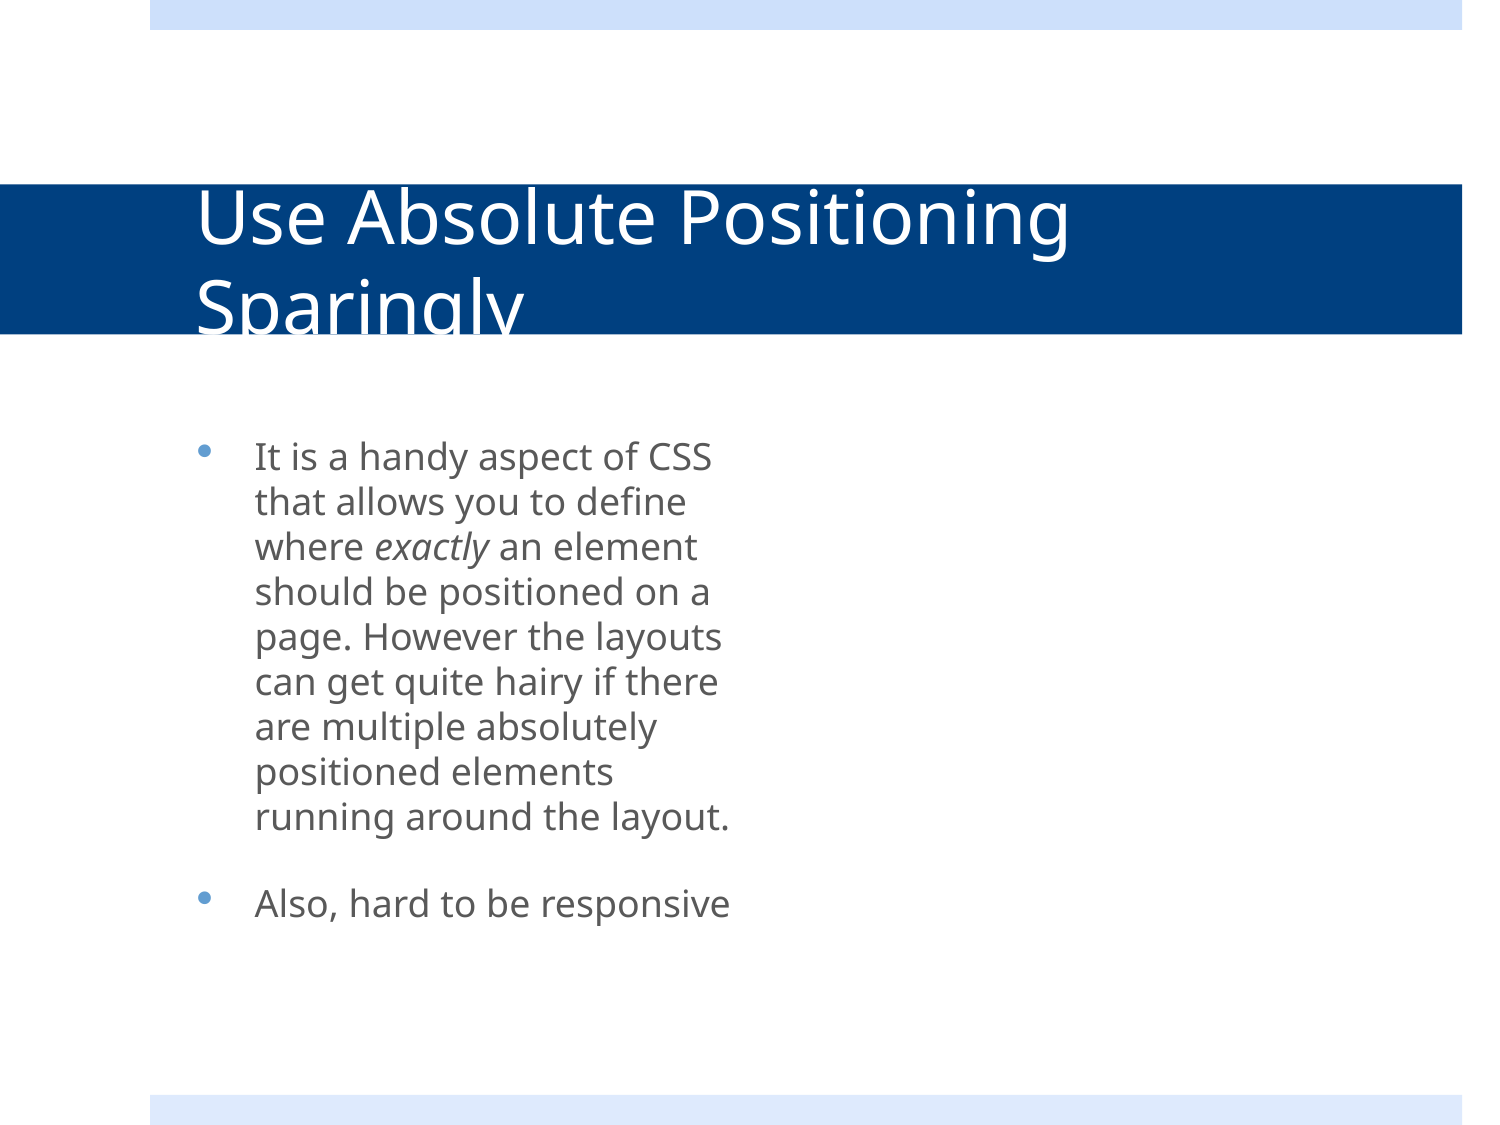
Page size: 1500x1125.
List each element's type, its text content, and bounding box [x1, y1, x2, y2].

title Use Absolute Positioning Sparingly [0, 184, 1463, 335]
list It is a handy aspect of CSS that allows you to define where exactly an element should be positioned on a page. However the layouts can get quite hairy if there are multiple absolutely positioned elements running around the layout. Also, hard to be responsive [183, 425, 769, 1030]
